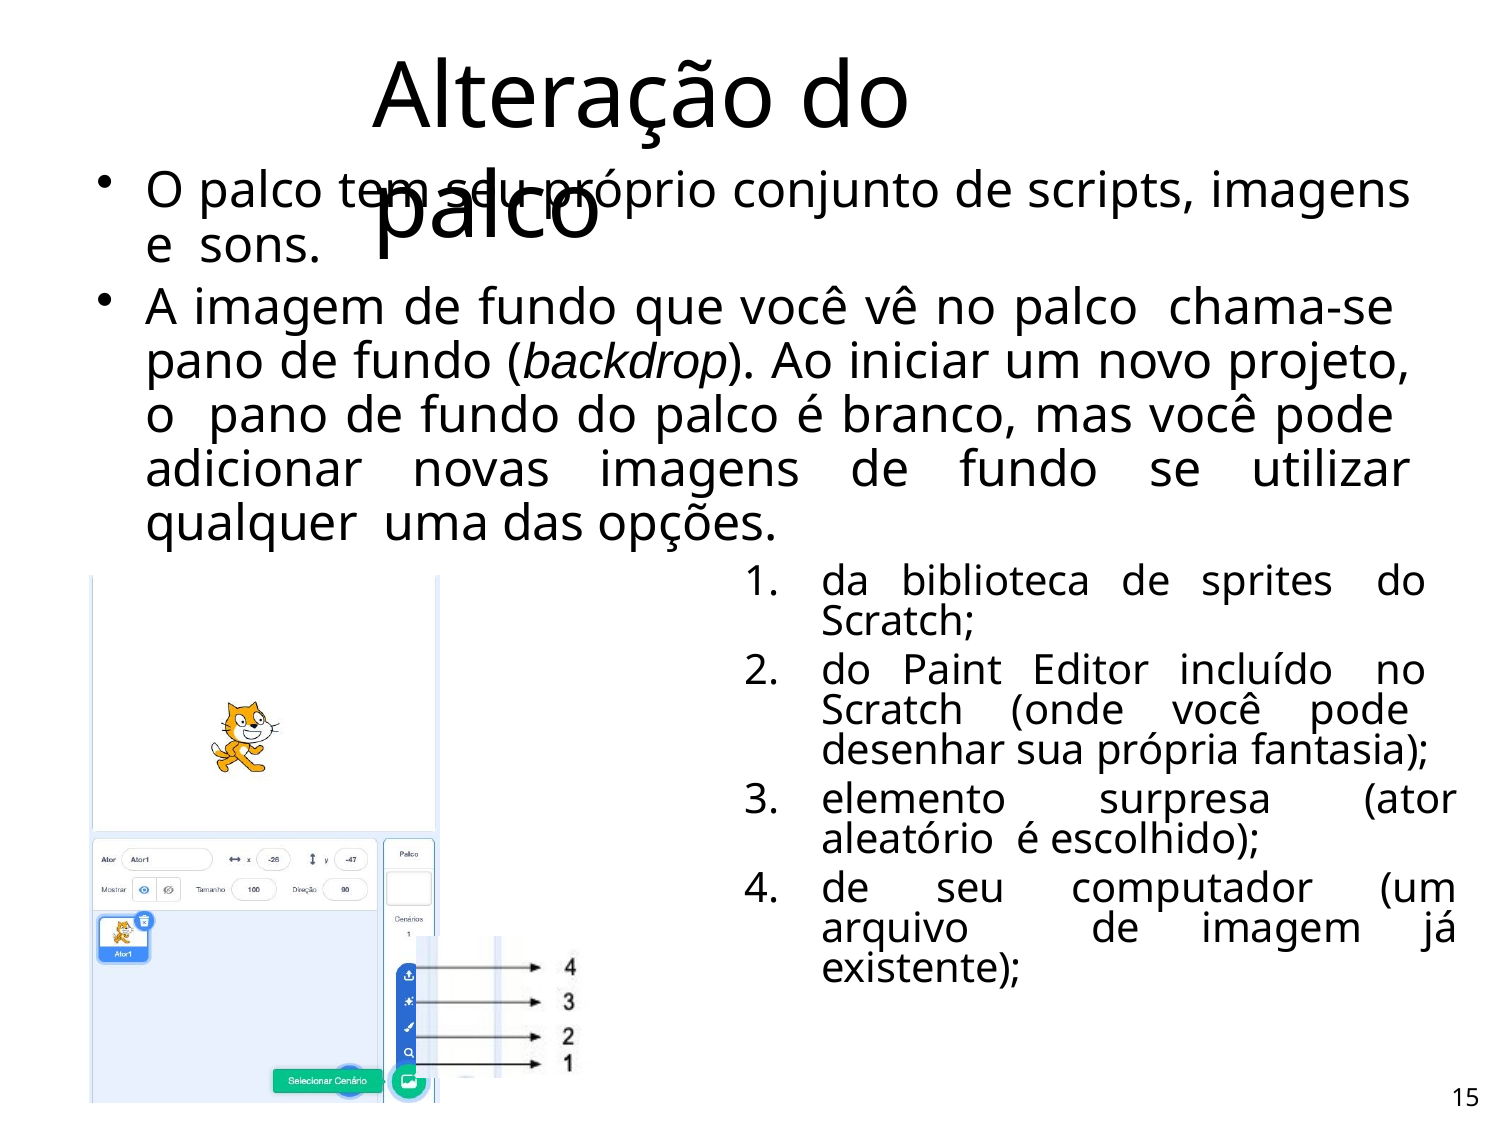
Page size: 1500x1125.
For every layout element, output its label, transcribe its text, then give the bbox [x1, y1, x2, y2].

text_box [89, 575, 601, 1103]
title Alteração do palco [370, 33, 1132, 154]
text_box O palco tem seu próprio conjunto de scripts, imagens e sons. A imagem de fundo que você vê no palco chama-se pano de fundo (backdrop). Ao iniciar um novo projeto, o pano de fundo do palco é branco, mas você pode adicionar novas imagens de fundo se utilizar qualquer uma das opções. da biblioteca de sprites do Scratch; do Paint Editor incluído no Scratch (onde você pode desenhar sua própria fantasia); elemento surpresa (ator aleatório é escolhido); de seu computador (um arquivo de imagem já existente); [94, 154, 1459, 991]
slide_number 15 [1444, 1085, 1486, 1125]
